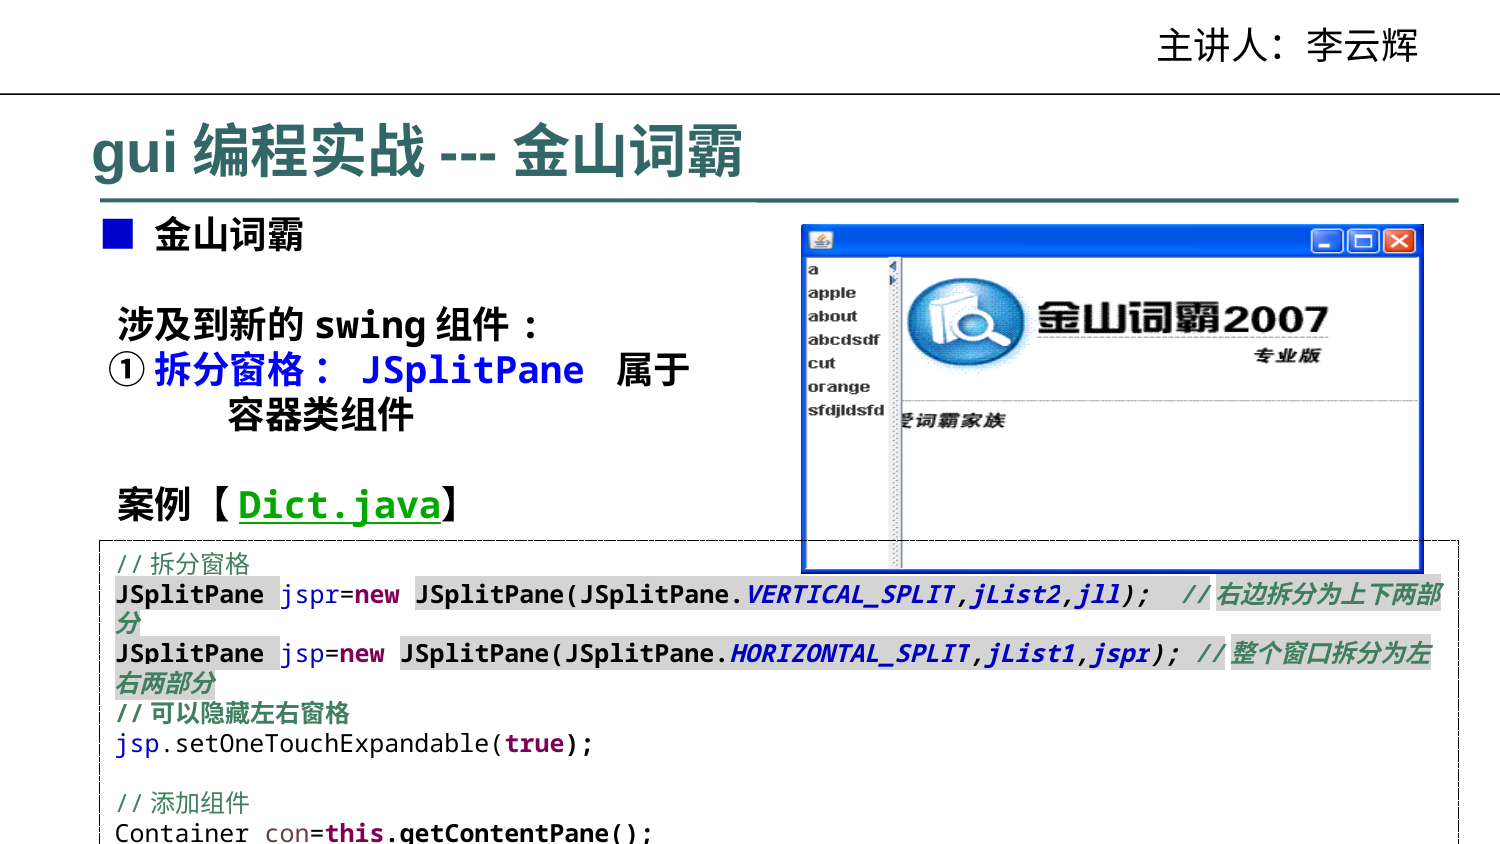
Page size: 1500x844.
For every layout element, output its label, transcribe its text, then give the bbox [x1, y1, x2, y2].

text_box ■ 金山词霸 涉及到新的swing组件: ①拆分窗格 ：JSplitPane 属于 容器类组件 案例【Dict.java】 [85, 203, 809, 540]
text_box //拆分窗格 JSplitPane jspr=new JSplitPane(JSplitPane.VERTICAL_SPLIT,jList2,jll); //右边拆分为上下两部分 JSplitPane jsp=new JSplitPane(JSplitPane.HORIZONTAL_SPLIT,jList1,jspr); //整个窗口拆分为左右两部分 //可以隐藏左右窗格 jsp.setOneTouchExpandable(true); //添加组件 Container con=this.getContentPane(); con.add(jsp); [99, 540, 1459, 844]
text_box gui编程实战---金山词霸 [76, 111, 1412, 192]
picture [801, 224, 1424, 575]
